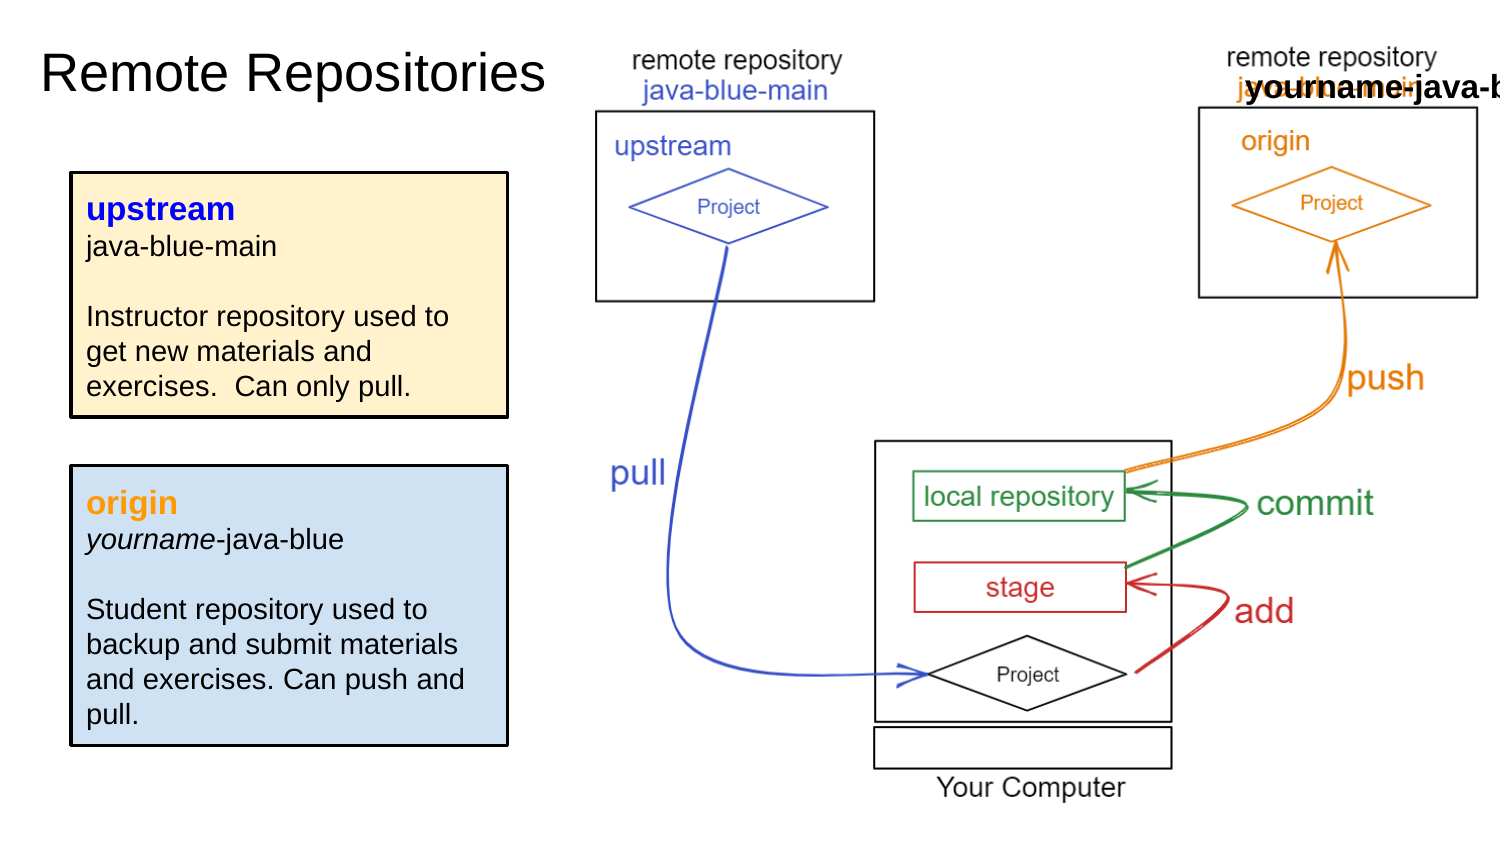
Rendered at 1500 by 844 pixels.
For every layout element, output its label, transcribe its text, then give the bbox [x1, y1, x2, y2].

text_box origin yourname-java-blue Student repository used to backup and submit materials and exercises. Can push and pull. [71, 465, 508, 746]
title Remote Repositories [25, 22, 651, 117]
text_box yourname-java-blue [1491, 50, 1500, 121]
text_box upstream java-blue-main Instructor repository used to get new materials and exercises. Can only pull. [71, 172, 508, 417]
picture [586, 31, 1487, 812]
